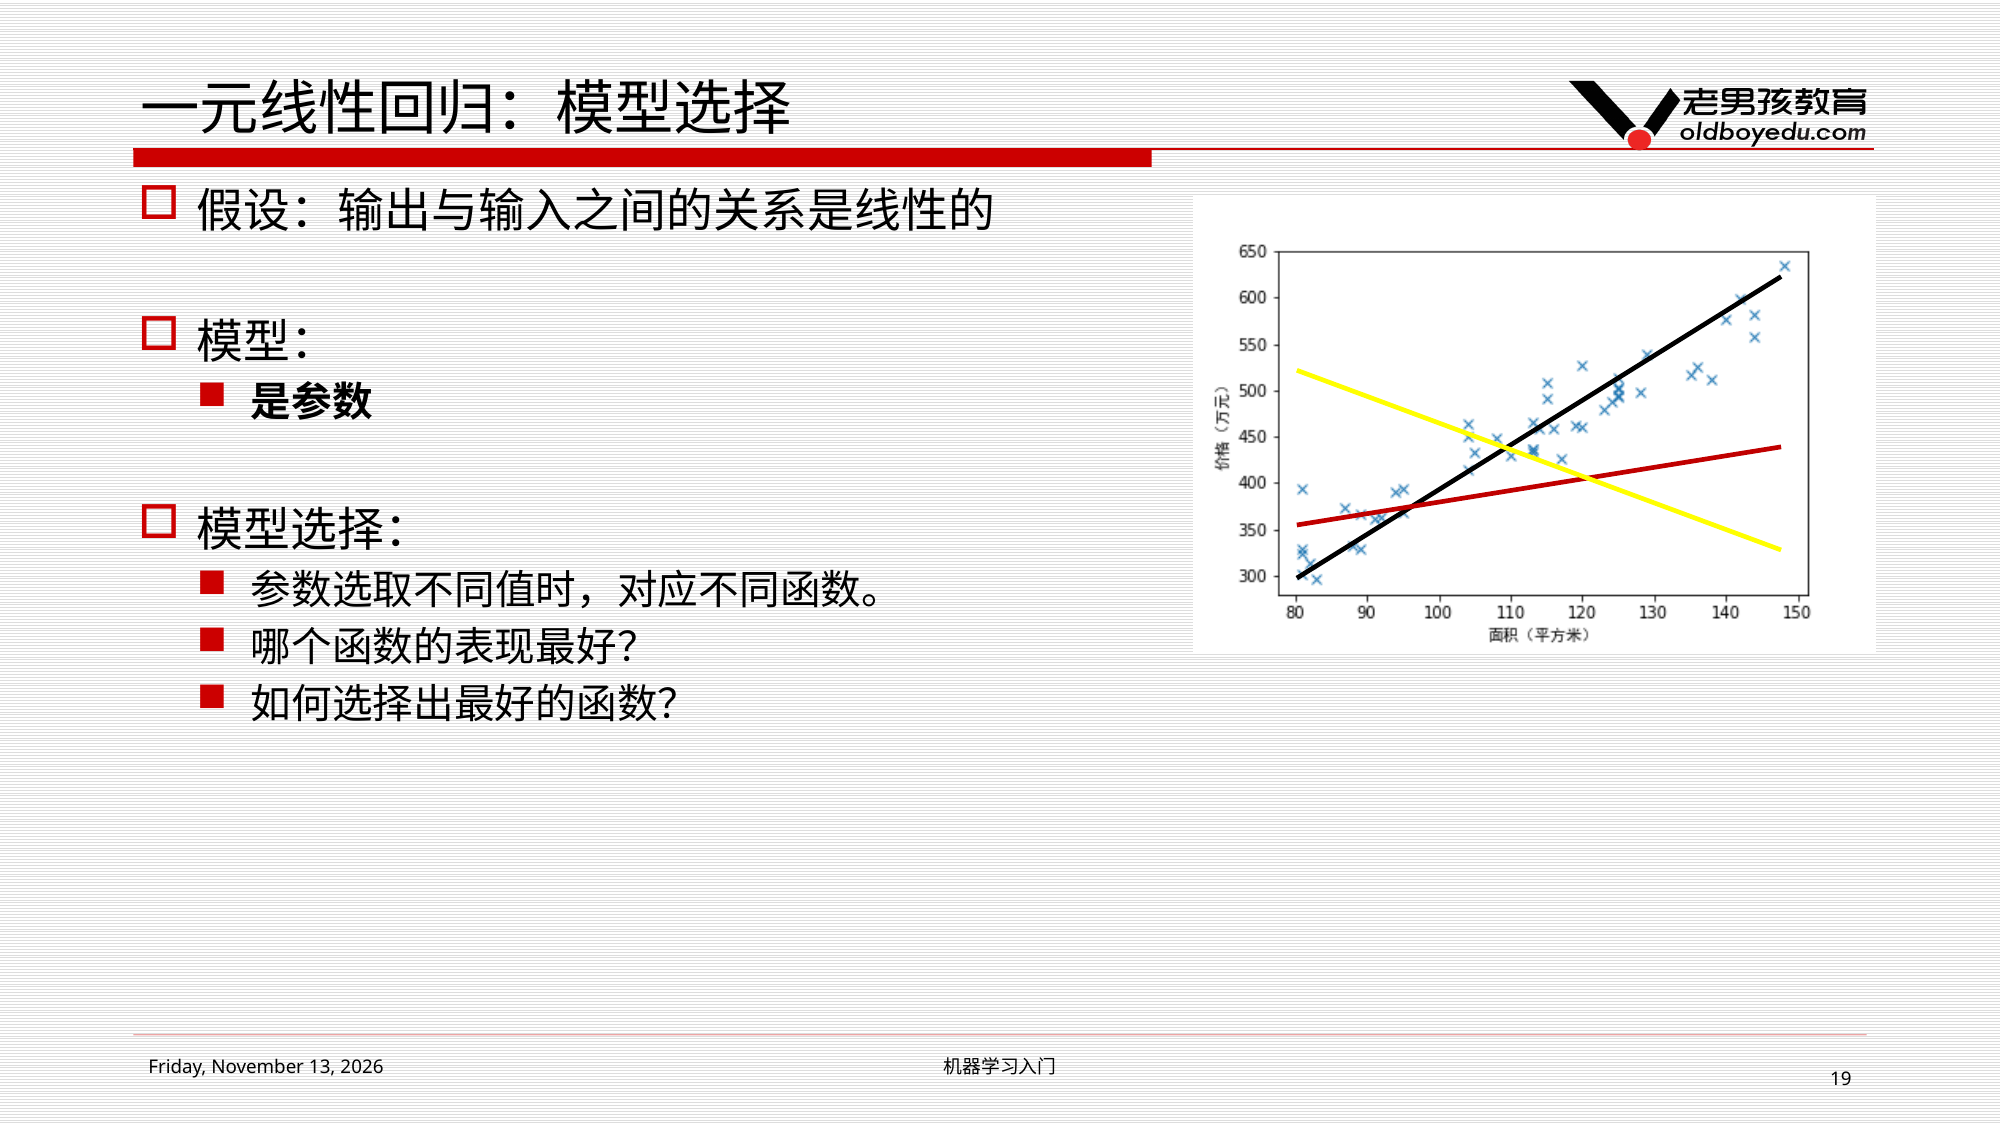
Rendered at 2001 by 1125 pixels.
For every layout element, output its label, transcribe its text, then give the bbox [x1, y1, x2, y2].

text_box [1296, 276, 1782, 370]
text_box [1296, 370, 1782, 551]
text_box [1296, 551, 1782, 579]
footer 机器学习入门 [683, 1046, 1317, 1103]
title 一元线性回归：模型选择 [125, 50, 1876, 149]
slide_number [133, 1046, 567, 1103]
picture [1193, 196, 1876, 652]
slide_number 19 [1433, 1058, 1867, 1103]
